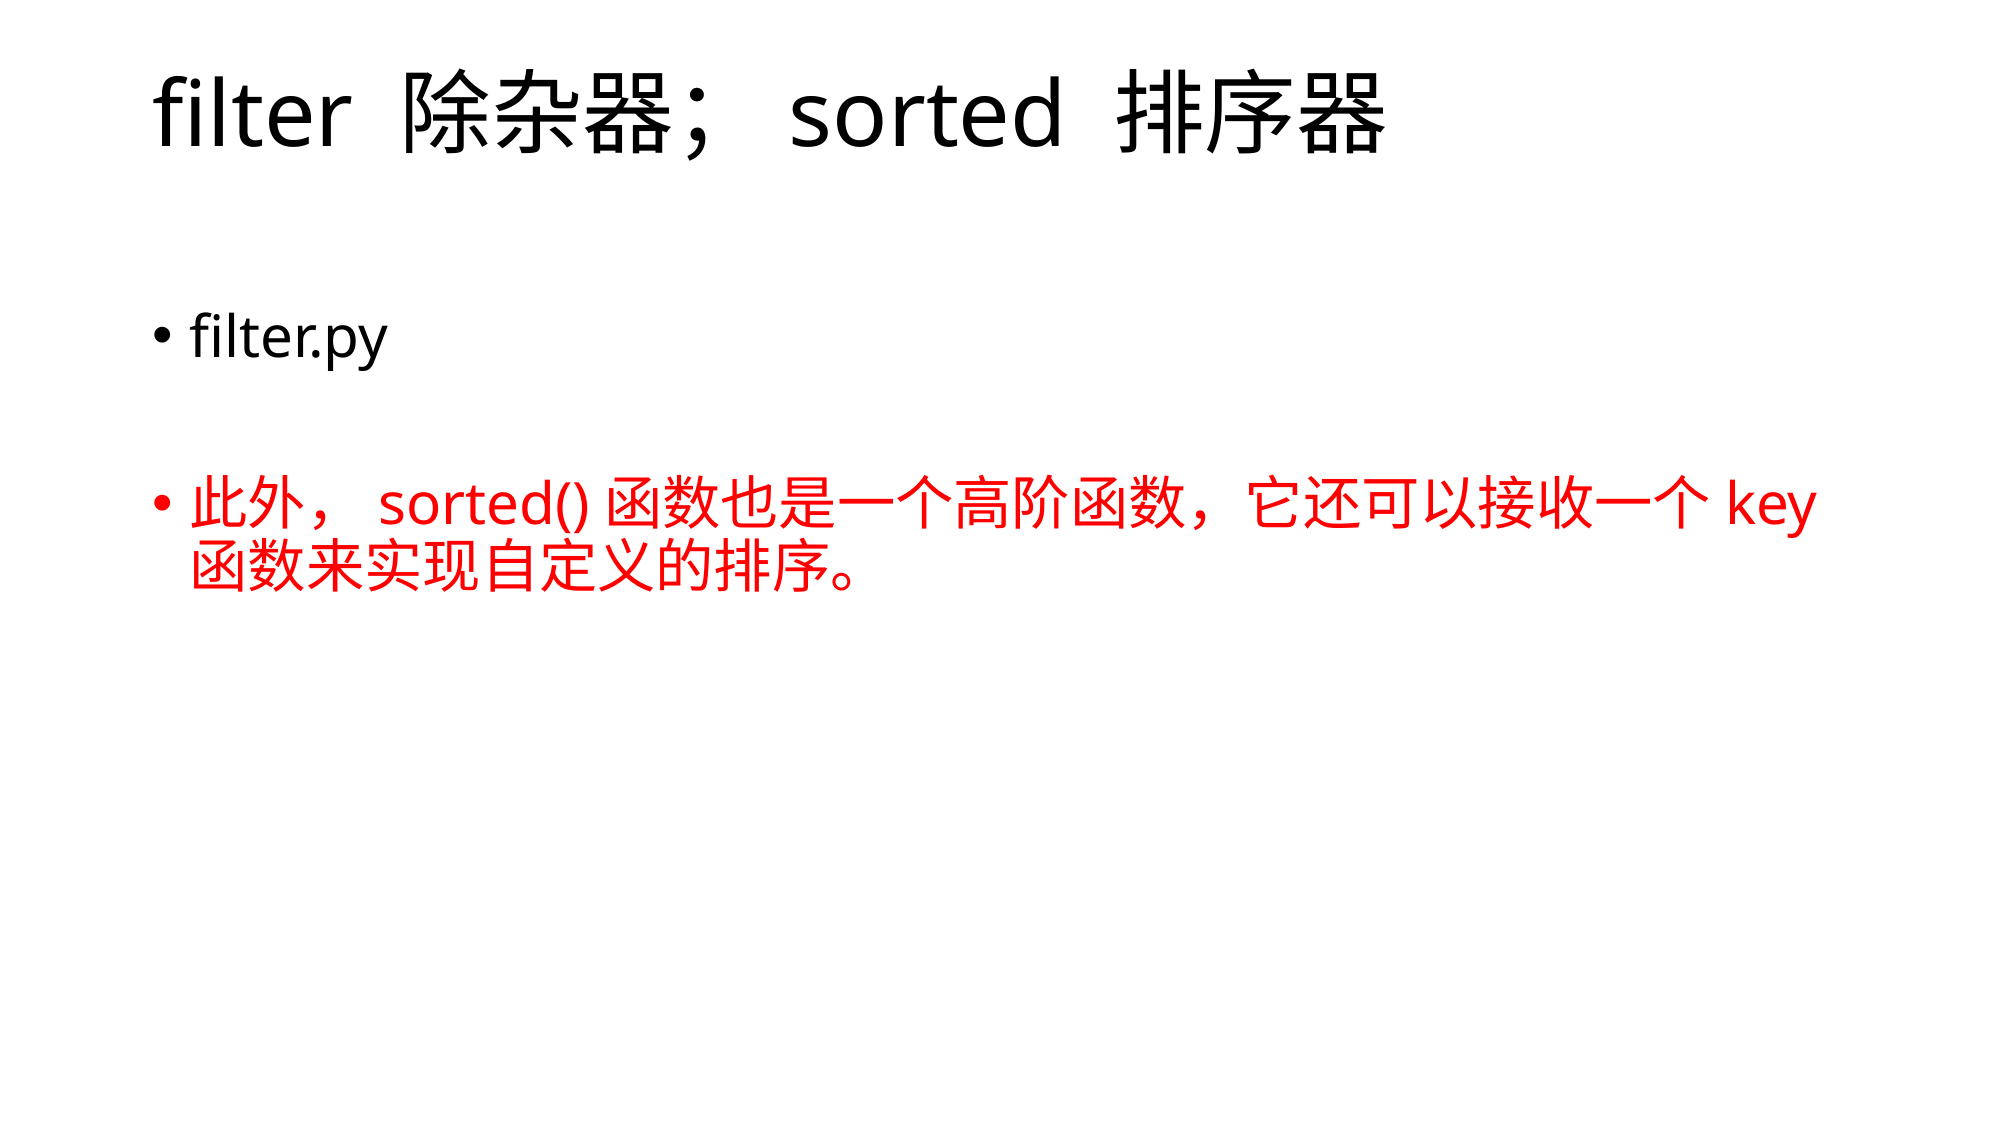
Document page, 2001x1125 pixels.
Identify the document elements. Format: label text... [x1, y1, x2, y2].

list filter.py 此外，sorted()函数也是一个高阶函数，它还可以接收一个key函数来实现自定义的排序。 [137, 299, 1863, 1014]
title filter 除杂器；sorted 排序器 [137, 59, 1863, 278]
